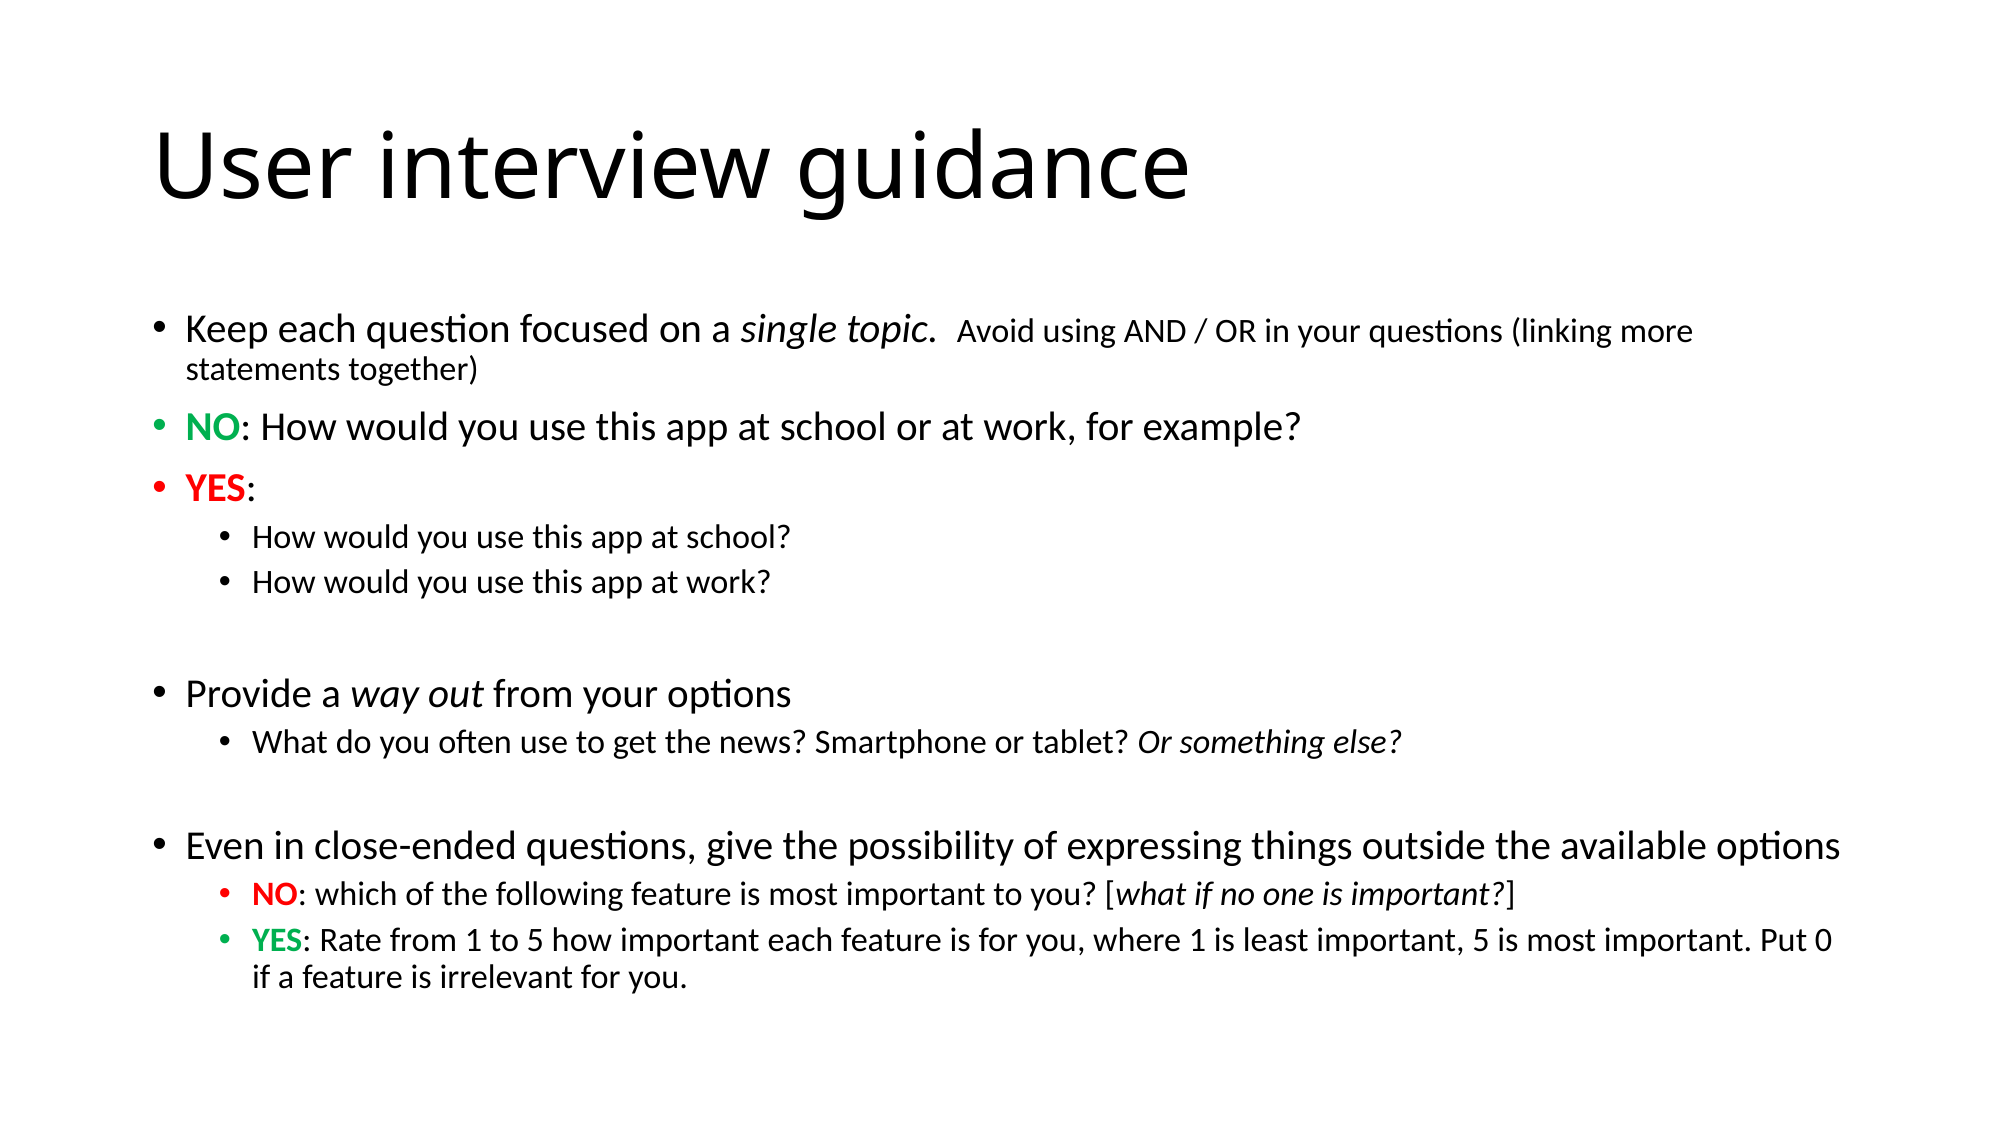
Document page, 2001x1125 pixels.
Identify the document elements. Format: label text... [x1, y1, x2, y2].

list Keep each question focused on a single topic. Avoid using AND / OR in your questions (linking more statements together) NO: How would you use this app at school or at work, for example? YES: How would you use this app at school? How would you use this app at work? Provide a way out from your options What do you often use to get the news? Smartphone or tablet? Or something else? Even in close-ended questions, give the possibility of expressing things outside the available options NO: which of the following feature is most important to you? [what if no one is important?] YES: Rate from 1 to 5 how important each feature is for you, where 1 is least important, 5 is most important. Put 0 if a feature is irrelevant for you. [137, 299, 1863, 1014]
title User interview guidance [137, 59, 1863, 278]
